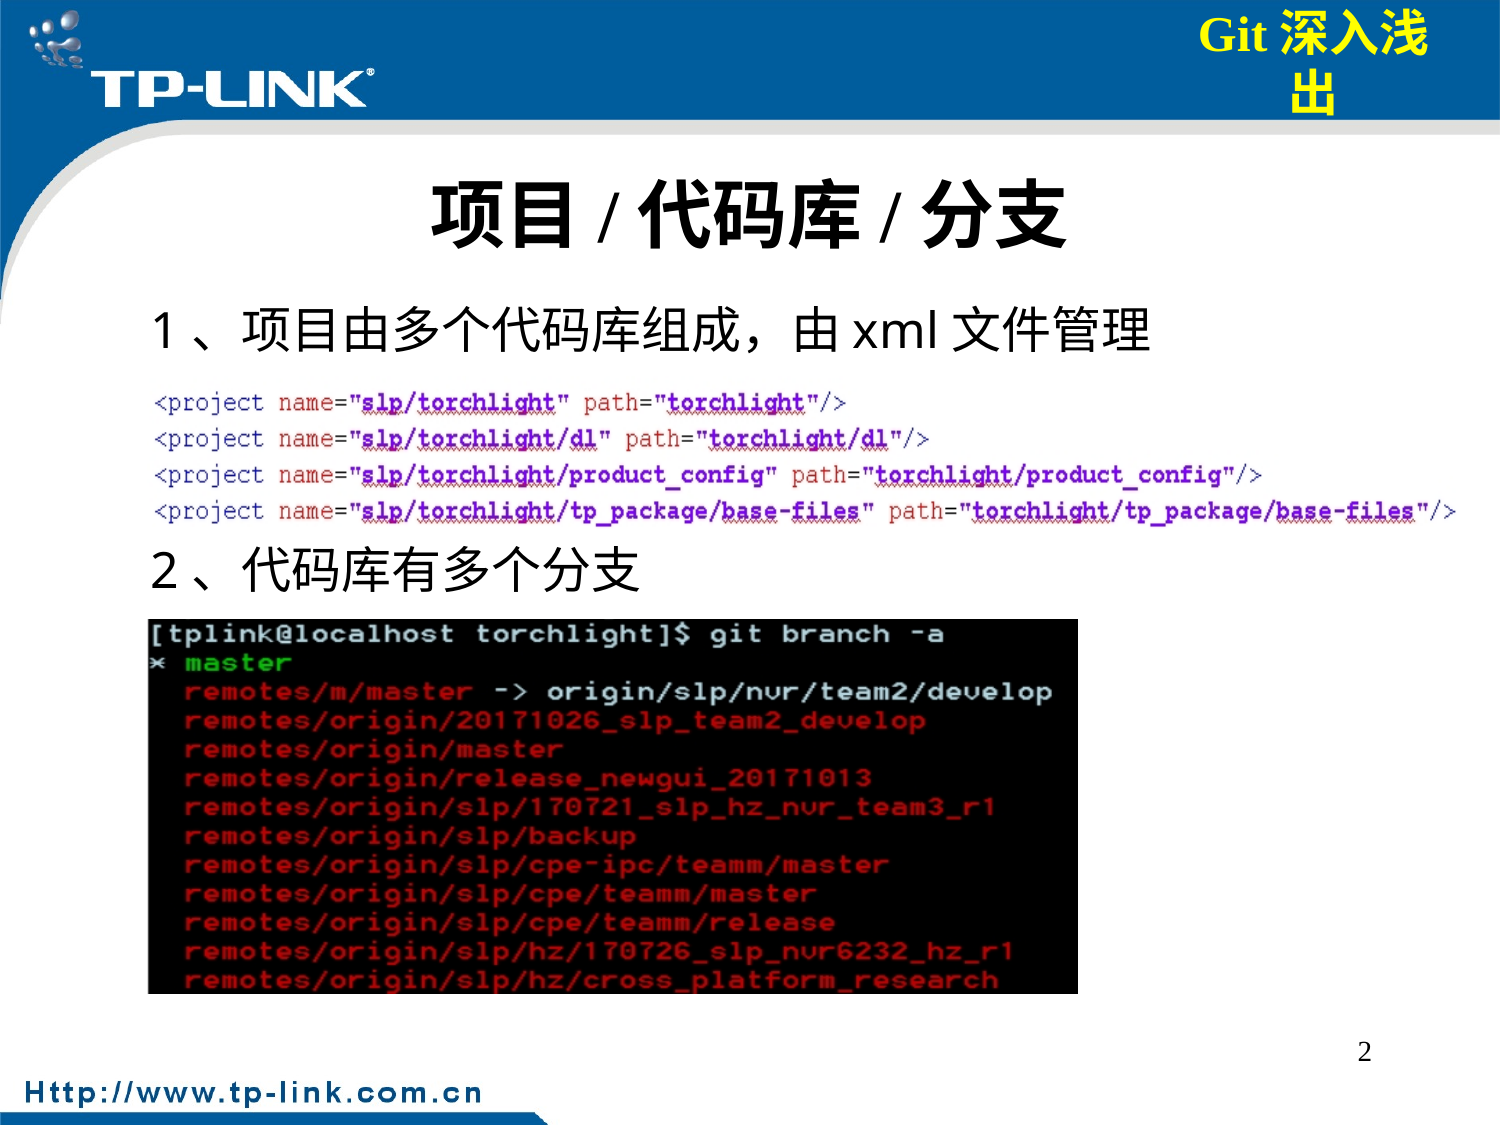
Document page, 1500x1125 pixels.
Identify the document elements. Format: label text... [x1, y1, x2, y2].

slide_number 2 [1074, 1024, 1388, 1101]
picture [0, 0, 1500, 1125]
text_box 1、项目由多个代码库组成，由xml文件管理 2、代码库有多个分支 [135, 290, 1411, 606]
title 项目/代码库/分支 [112, 137, 1388, 288]
